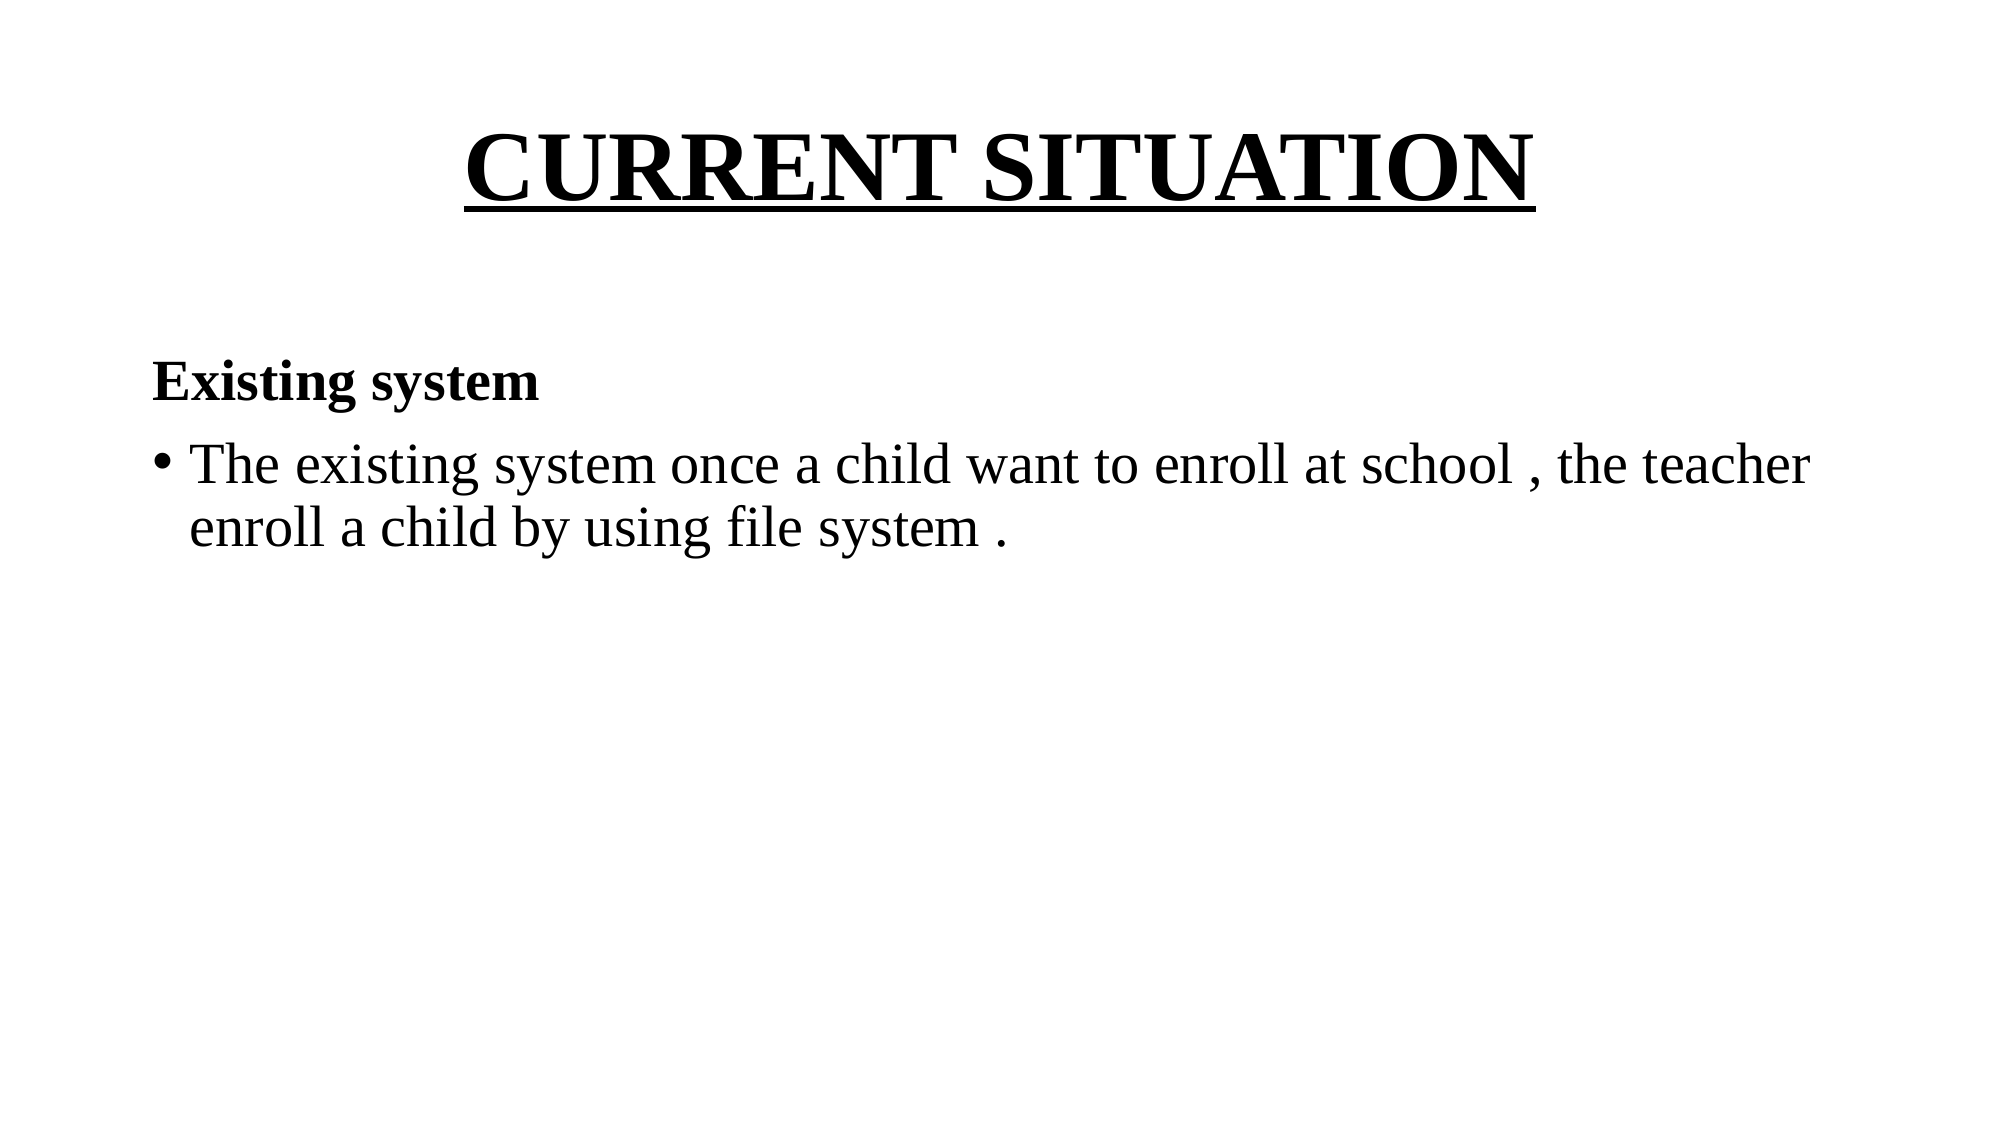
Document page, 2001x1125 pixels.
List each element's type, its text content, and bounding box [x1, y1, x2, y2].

list Existing system The existing system once a child want to enroll at school , the teacher enroll a child by using file system . [137, 299, 1863, 1014]
title CURRENT SITUATION [137, 59, 1863, 278]
